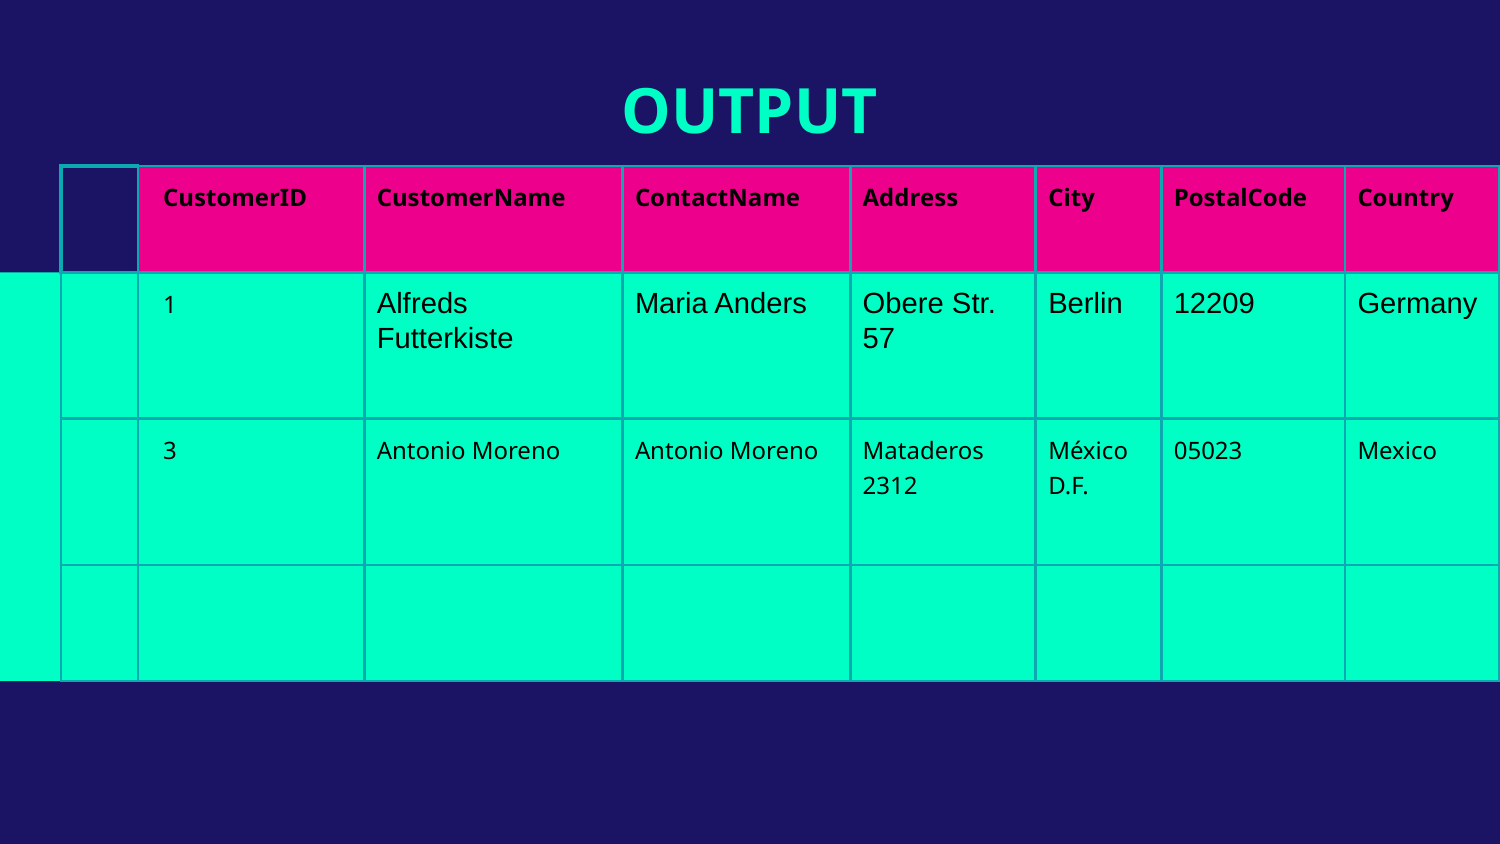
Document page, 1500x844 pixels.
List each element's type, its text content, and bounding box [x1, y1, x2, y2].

table_cell [62, 274, 137, 417]
table_header CustomerName [366, 167, 621, 271]
table_cell 12209 [1163, 274, 1344, 417]
table_cell [1346, 566, 1498, 680]
table_cell Maria Anders [624, 274, 849, 417]
table_cell Antonio Moreno [366, 420, 621, 564]
table_cell 05023 [1163, 420, 1344, 564]
table_header City [1037, 167, 1160, 271]
table_header CustomerID [139, 167, 363, 271]
title OUTPUT [209, 56, 1291, 165]
table_cell [62, 566, 137, 680]
table_header Address [852, 167, 1034, 271]
table_cell Mataderos 2312 [852, 420, 1034, 564]
table_cell [366, 566, 621, 680]
table_cell [139, 566, 363, 680]
table_cell [624, 566, 849, 680]
text_box [0, 272, 60, 682]
table_cell Mexico [1346, 420, 1498, 564]
table_cell 3 [139, 420, 363, 564]
table_cell [852, 566, 1034, 680]
table_cell [1037, 566, 1160, 680]
table_cell Germany [1346, 274, 1498, 417]
table_cell Berlin [1037, 274, 1160, 417]
table_header Country [1346, 167, 1498, 271]
table_cell Obere Str. 57 [852, 274, 1034, 417]
table_cell [62, 420, 137, 564]
table_cell Alfreds Futterkiste [366, 274, 621, 417]
table_cell Antonio Moreno [624, 420, 849, 564]
table_cell [1163, 566, 1344, 680]
table_header ContactName [624, 167, 849, 271]
table_cell México D.F. [1037, 420, 1160, 564]
table_cell 1 [139, 274, 363, 417]
table_header PostalCode [1163, 167, 1344, 271]
table_header [63, 168, 137, 271]
